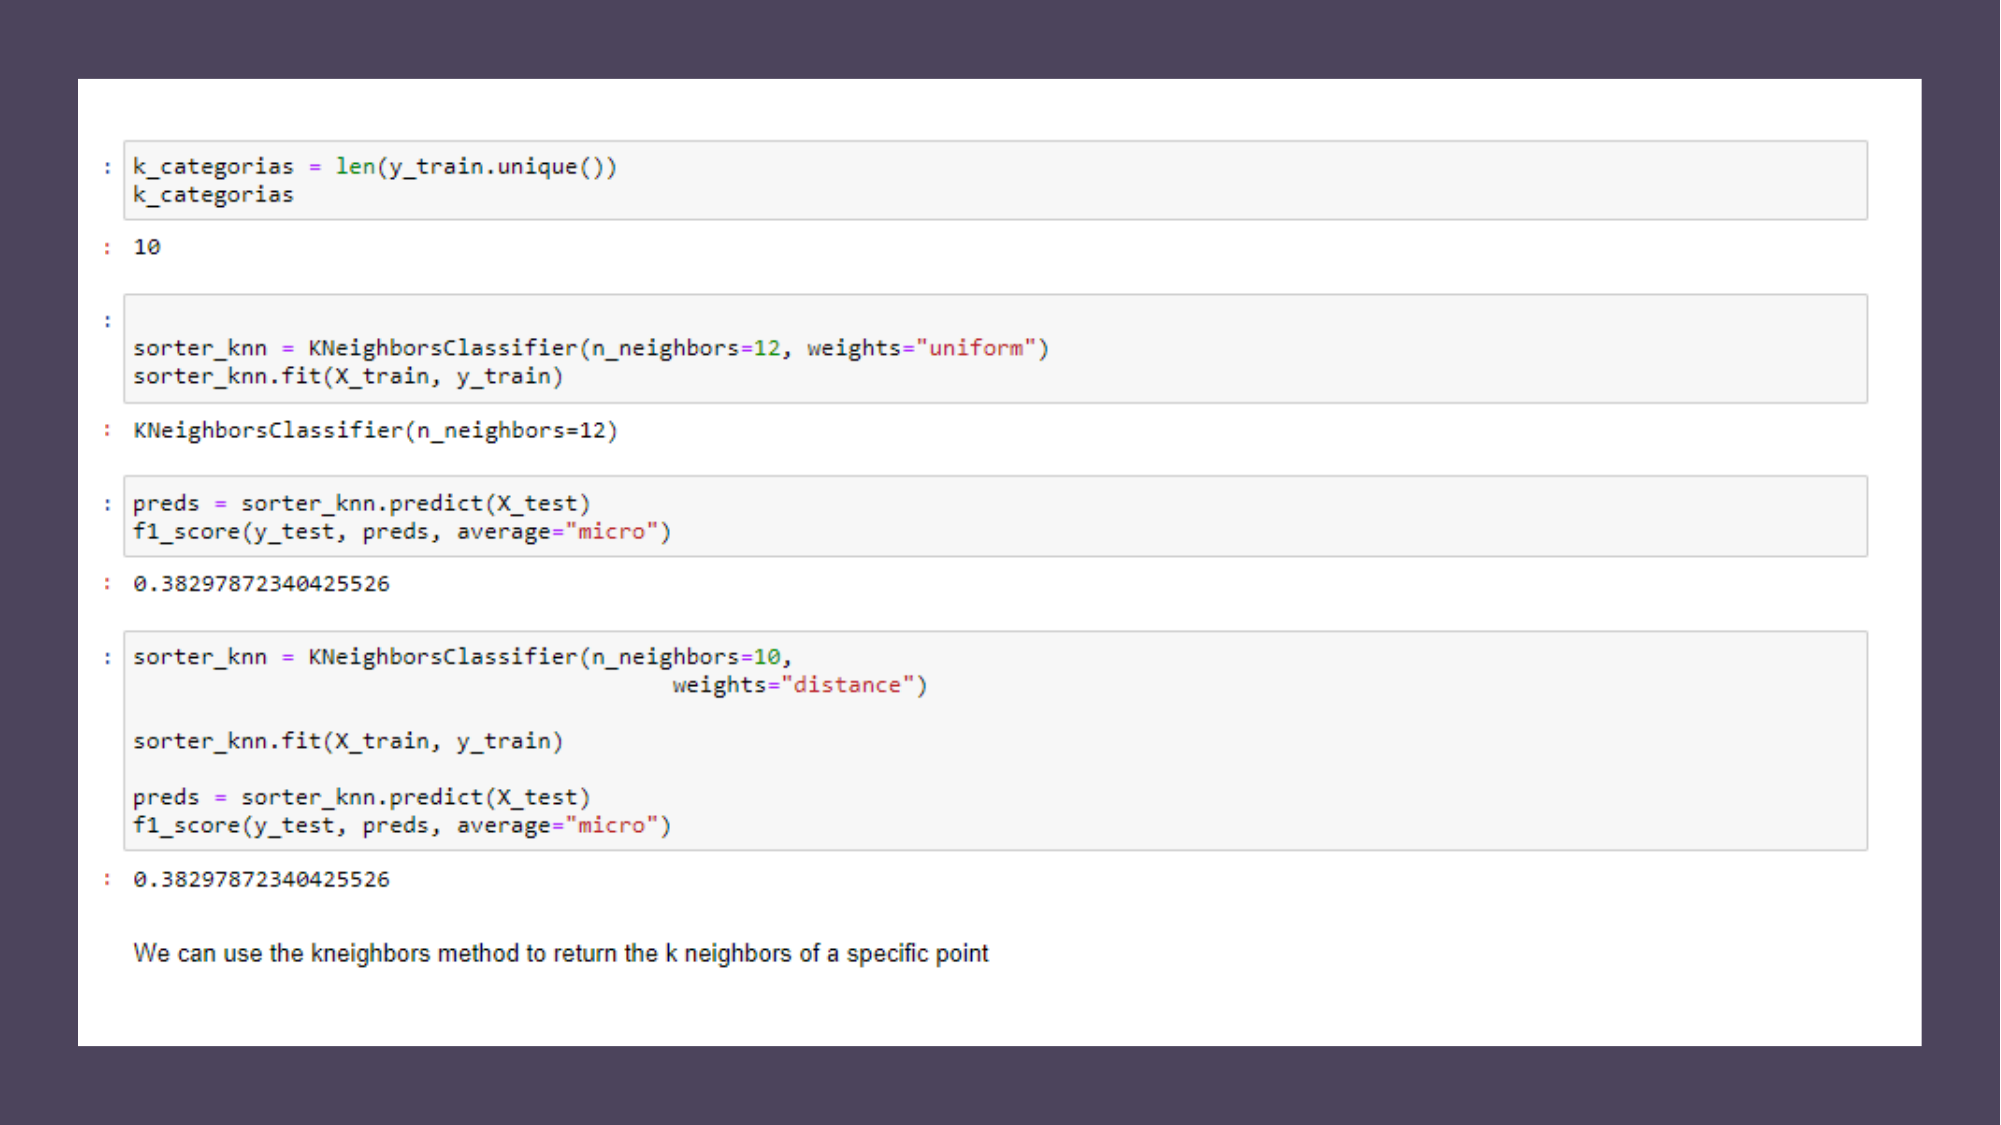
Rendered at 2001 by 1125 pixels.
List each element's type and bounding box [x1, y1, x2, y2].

text_box [76, 77, 1924, 1048]
list [104, 132, 1895, 993]
text_box [0, 0, 2000, 1125]
